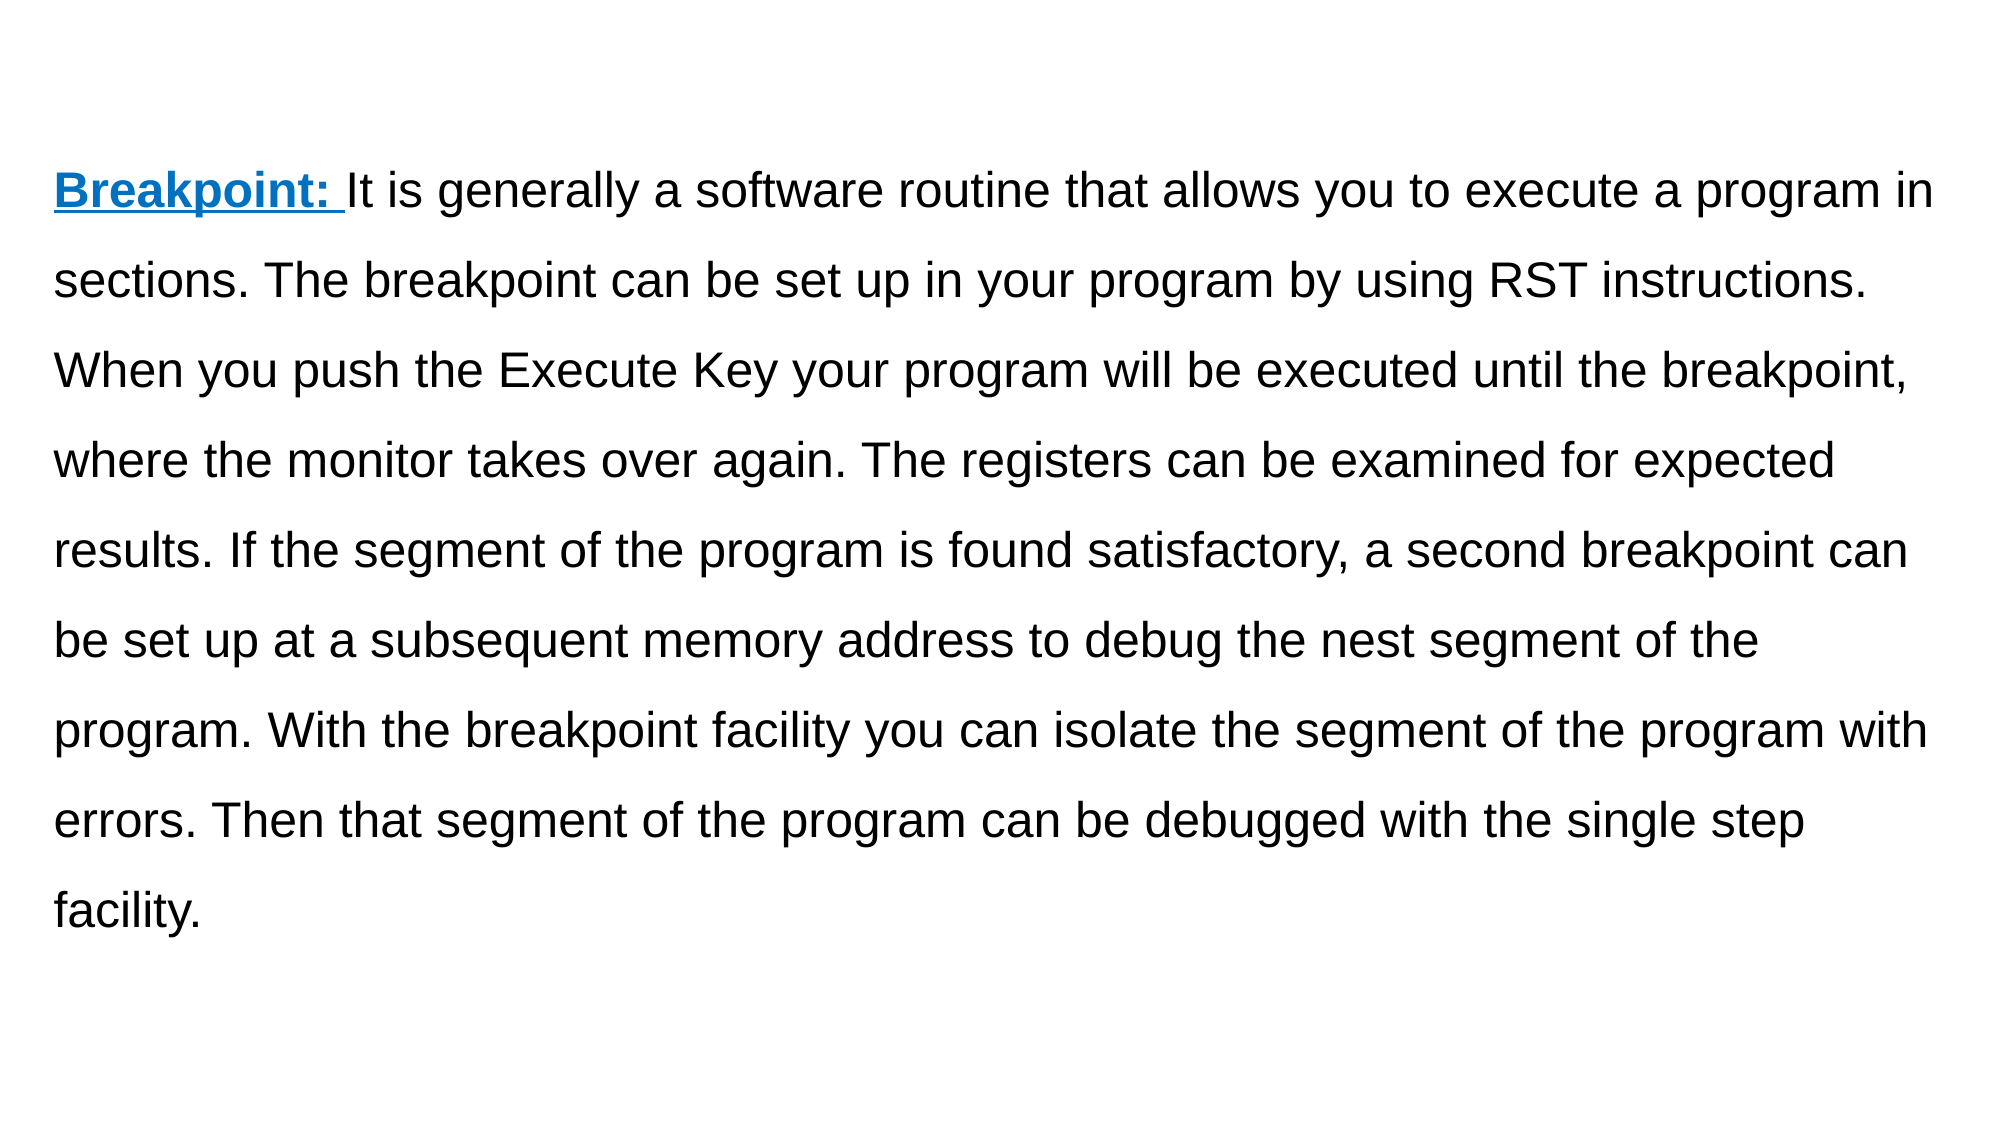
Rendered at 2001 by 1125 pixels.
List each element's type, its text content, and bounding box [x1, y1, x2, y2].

text_box Breakpoint: It is generally a software routine that allows you to execute a program in sections. The breakpoint can be set up in your program by using RST instructions. When you push the Execute Key your program will be executed until the breakpoint, where the monitor takes over again. The registers can be examined for expected results. If the segment of the program is found satisfactory, a second breakpoint can be set up at a subsequent memory address to debug the nest segment of the program. With the breakpoint facility you can isolate the segment of the program with errors. Then that segment of the program can be debugged with the single step facility. [38, 119, 1966, 1125]
